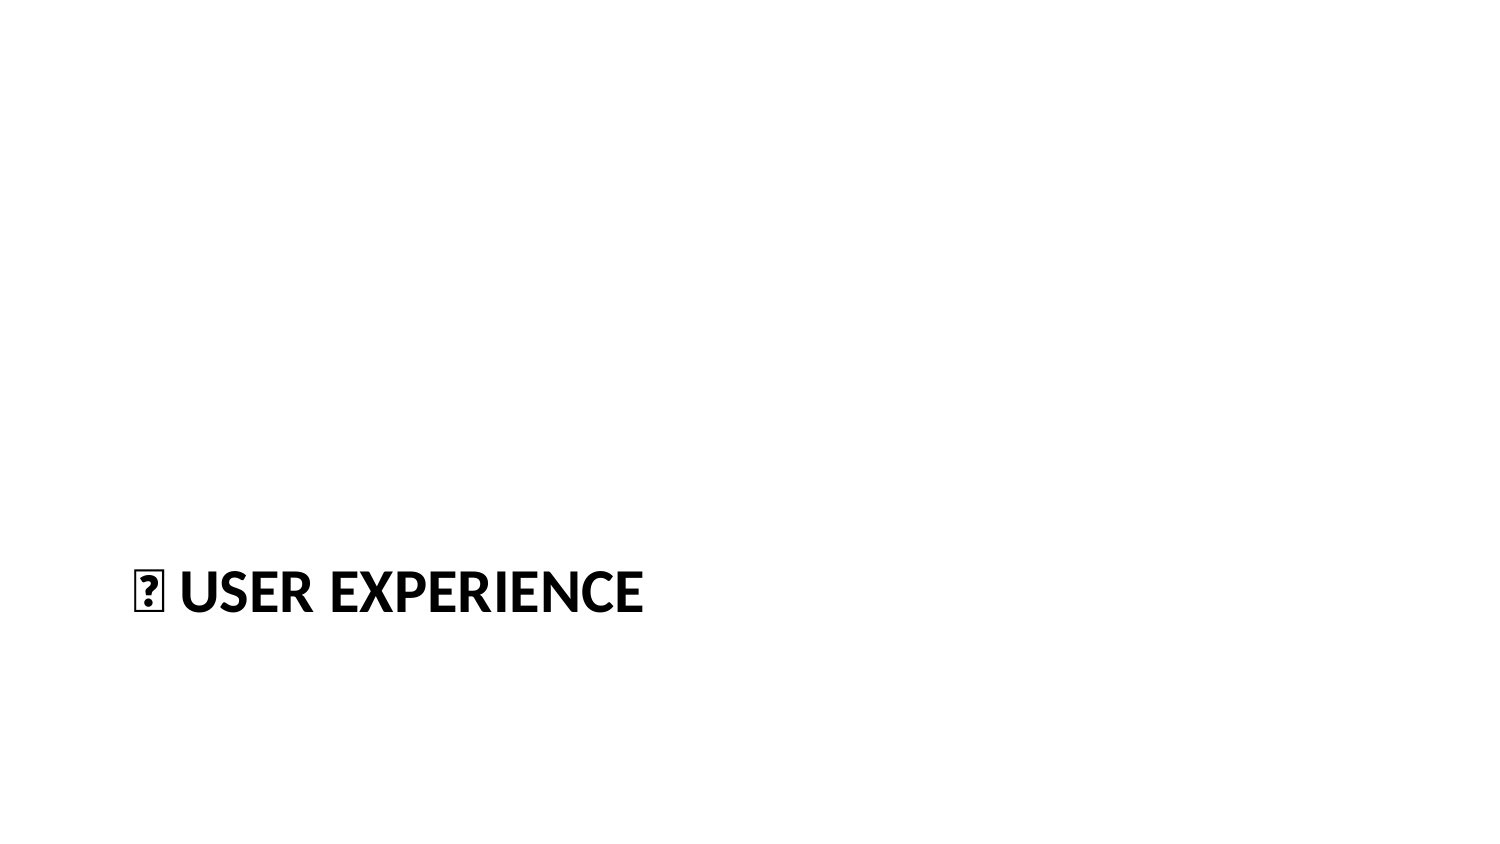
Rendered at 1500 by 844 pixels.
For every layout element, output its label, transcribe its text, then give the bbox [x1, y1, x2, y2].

title 📱 User Experience [118, 542, 1394, 710]
